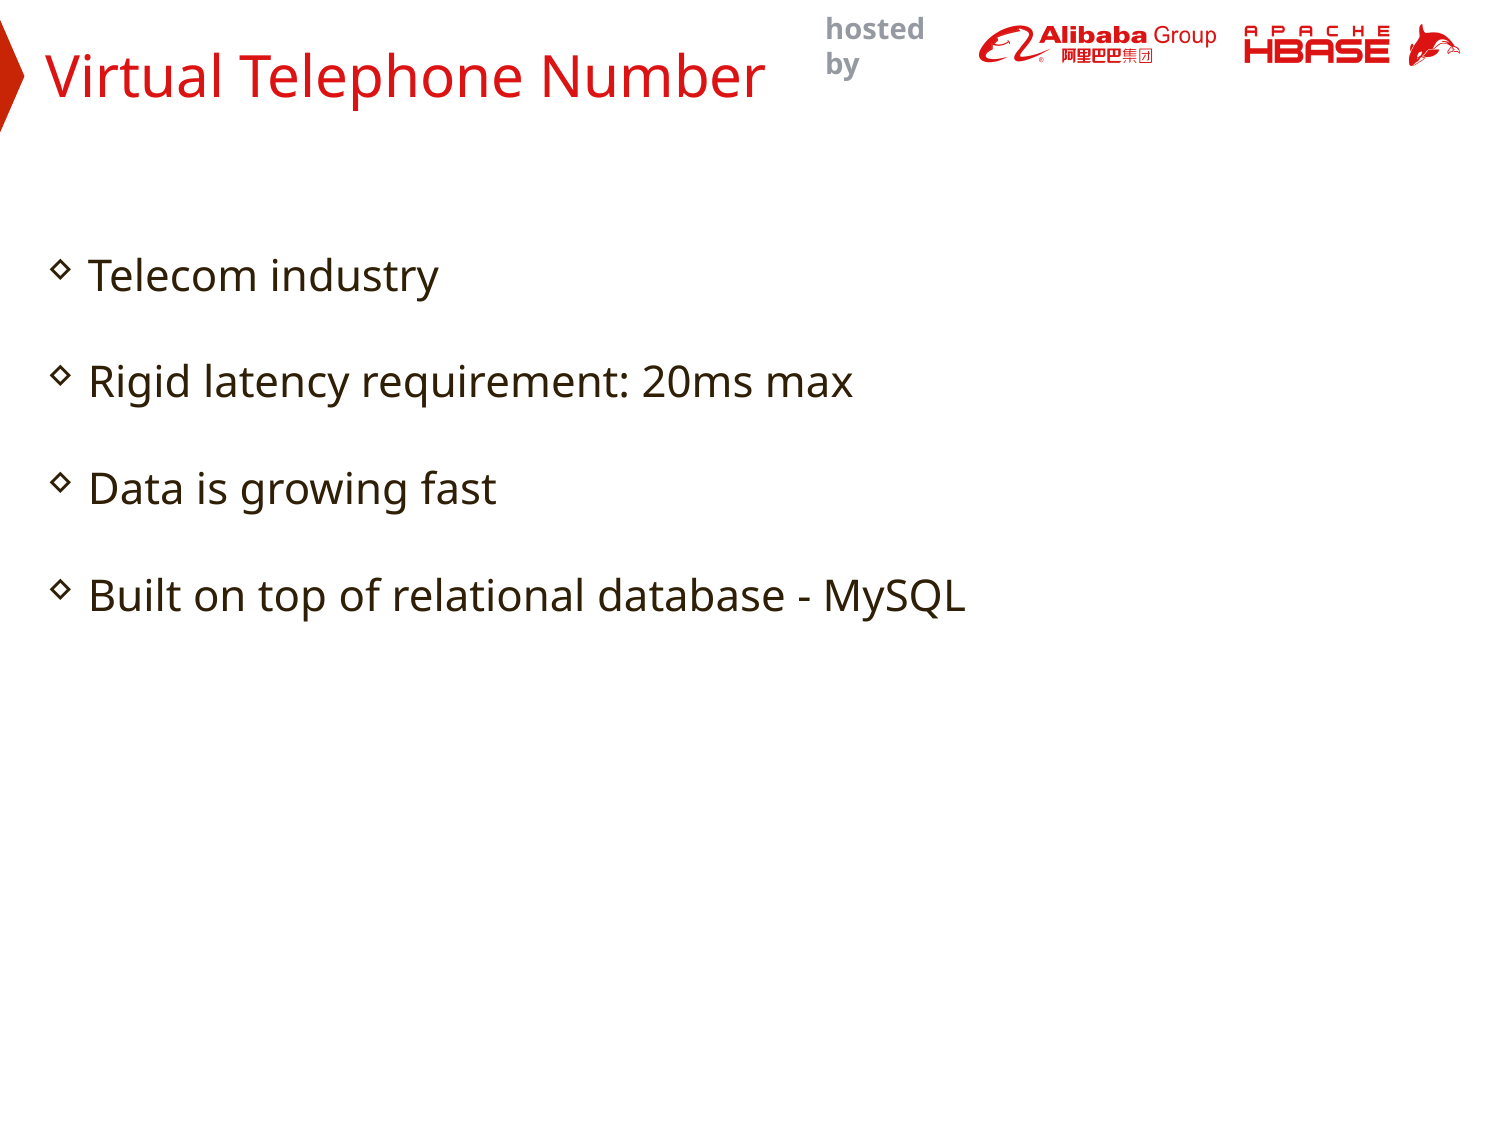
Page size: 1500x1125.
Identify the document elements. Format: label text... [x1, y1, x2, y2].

list Telecom industry Rigid latency requirement: 20ms max Data is growing fast Built on top of relational database - MySQL [36, 238, 1430, 1043]
picture [979, 24, 1460, 66]
list Virtual Telephone Number [36, 24, 930, 118]
